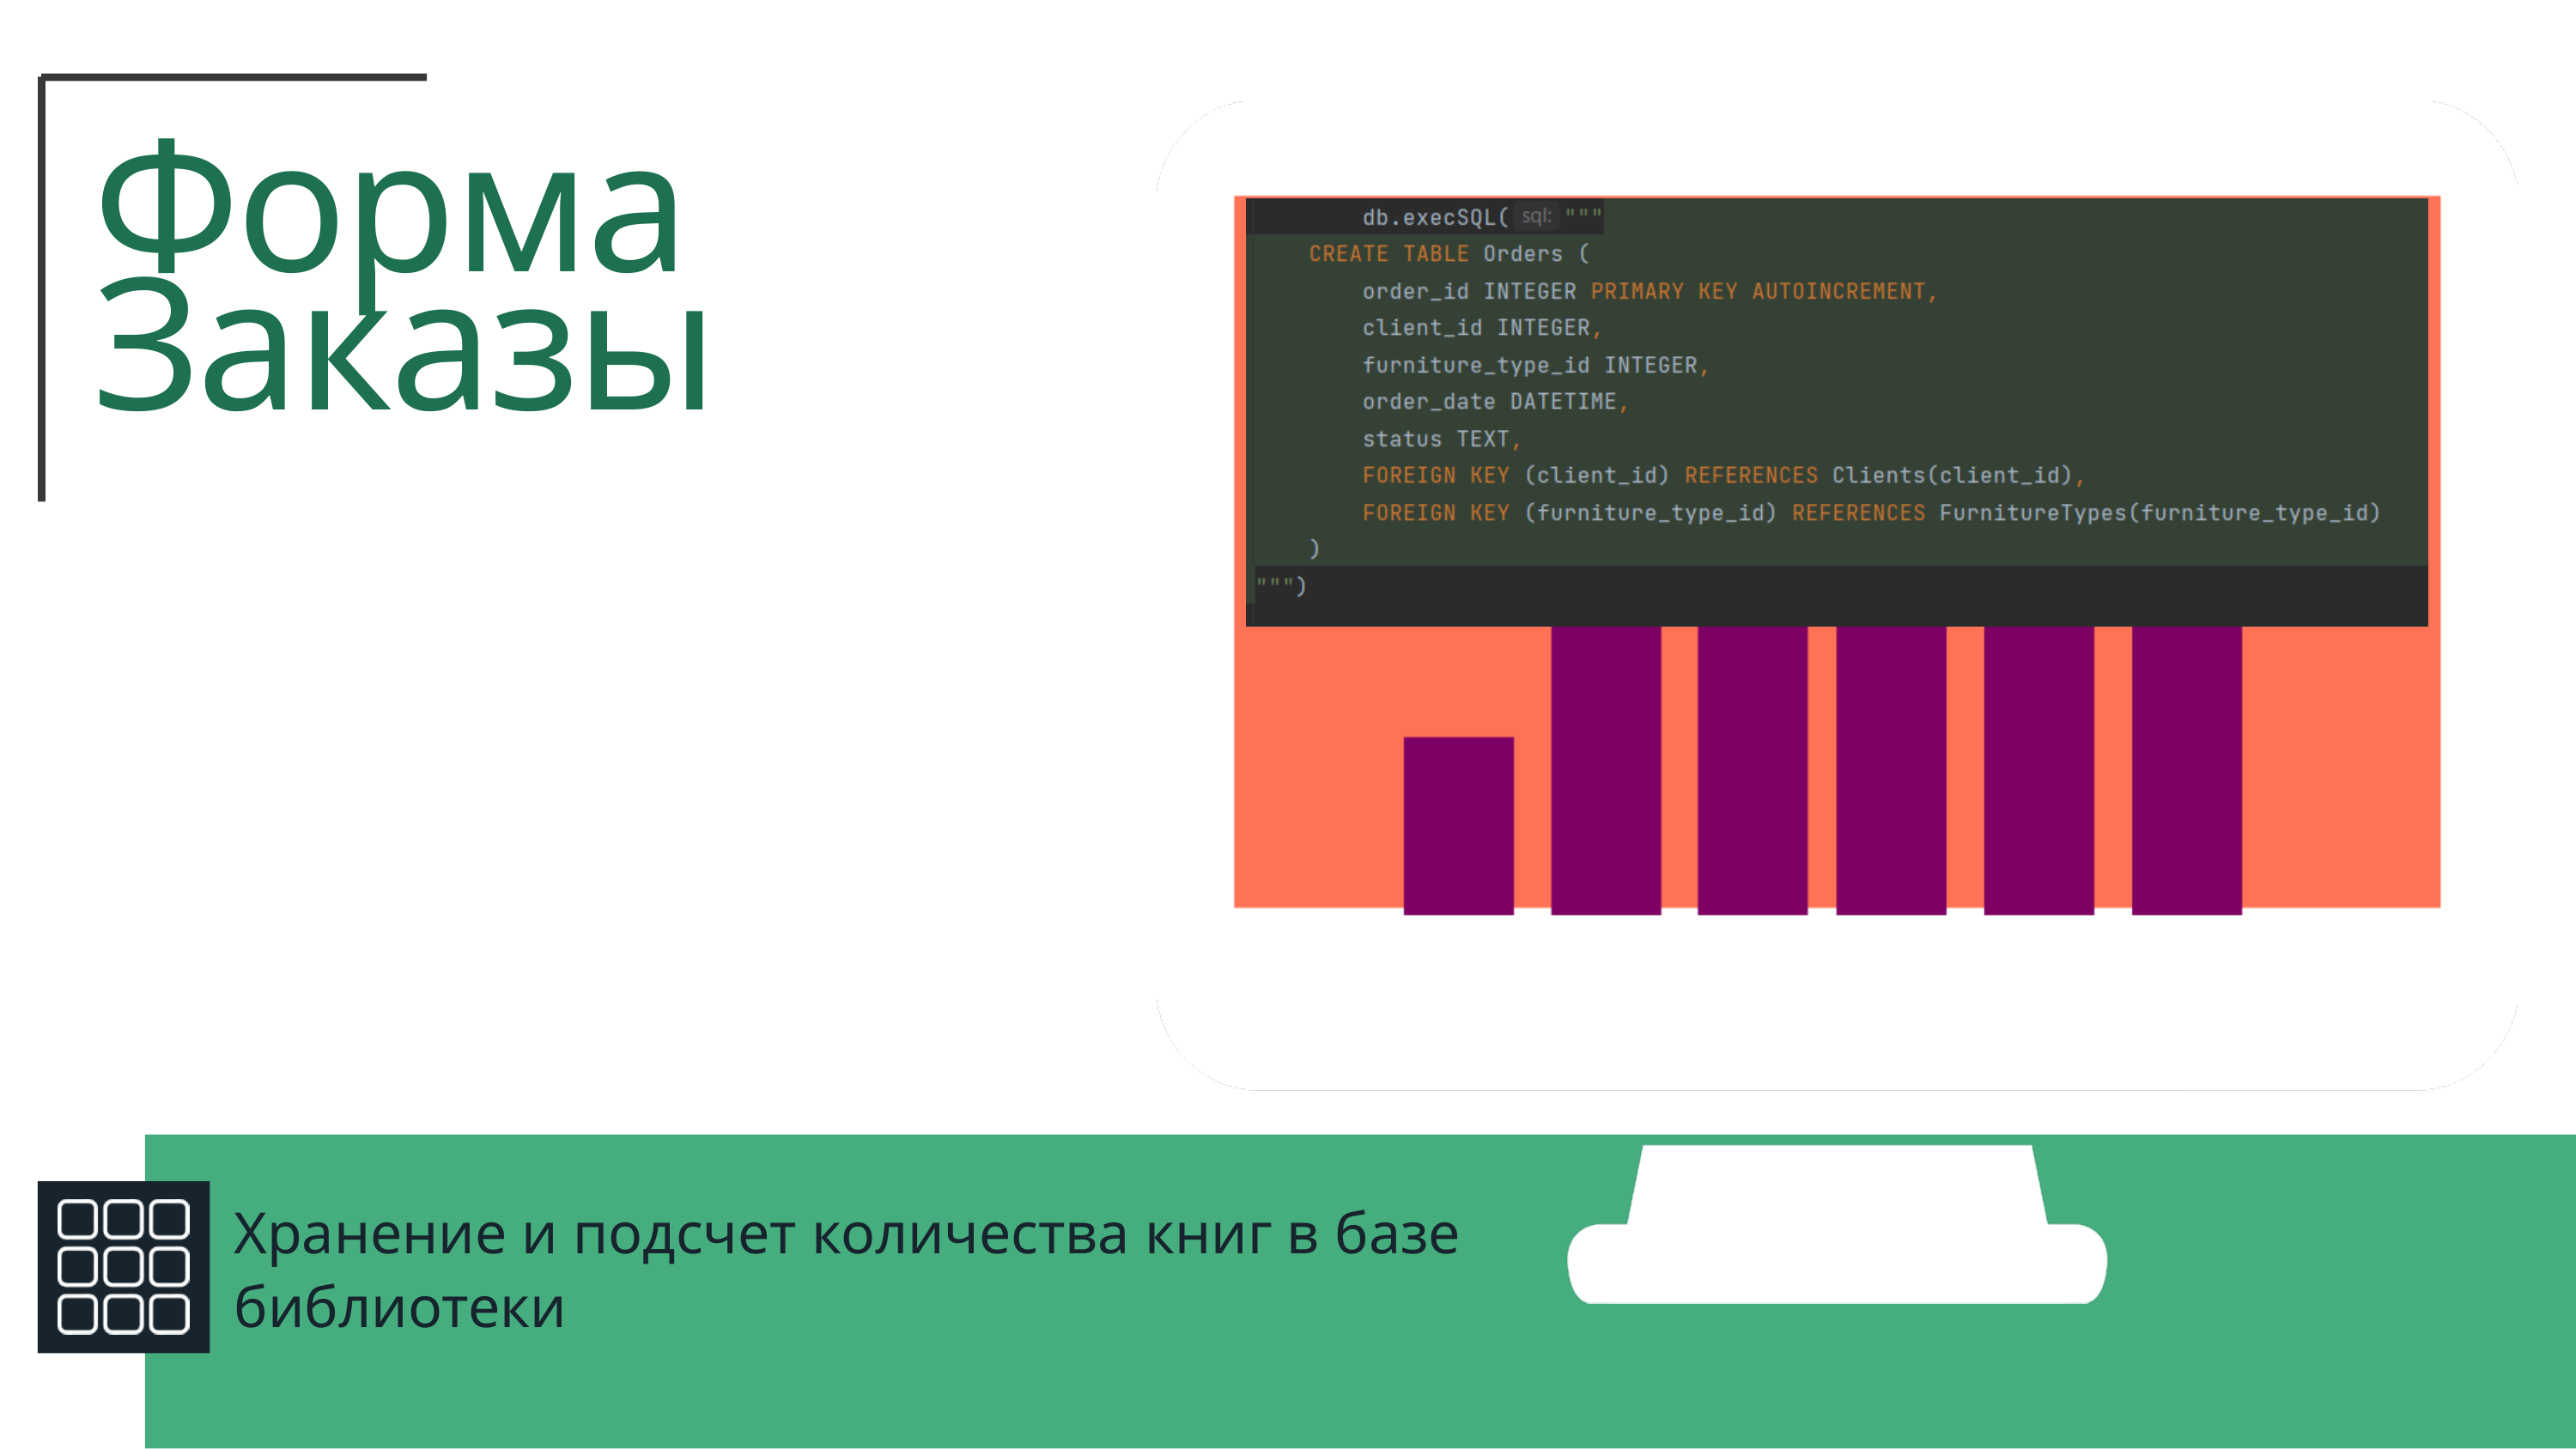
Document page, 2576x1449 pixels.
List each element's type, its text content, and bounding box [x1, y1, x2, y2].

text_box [0, 258, 254, 320]
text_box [40, 45, 428, 108]
text_box Хранение и подсчет количества книг в базе библиотеки [234, 1191, 1696, 1339]
text_box [144, 1134, 2576, 1449]
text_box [37, 1180, 210, 1354]
picture [58, 1199, 190, 1336]
picture [1155, 100, 2518, 1304]
text_box Форма Заказы [93, 171, 1150, 446]
